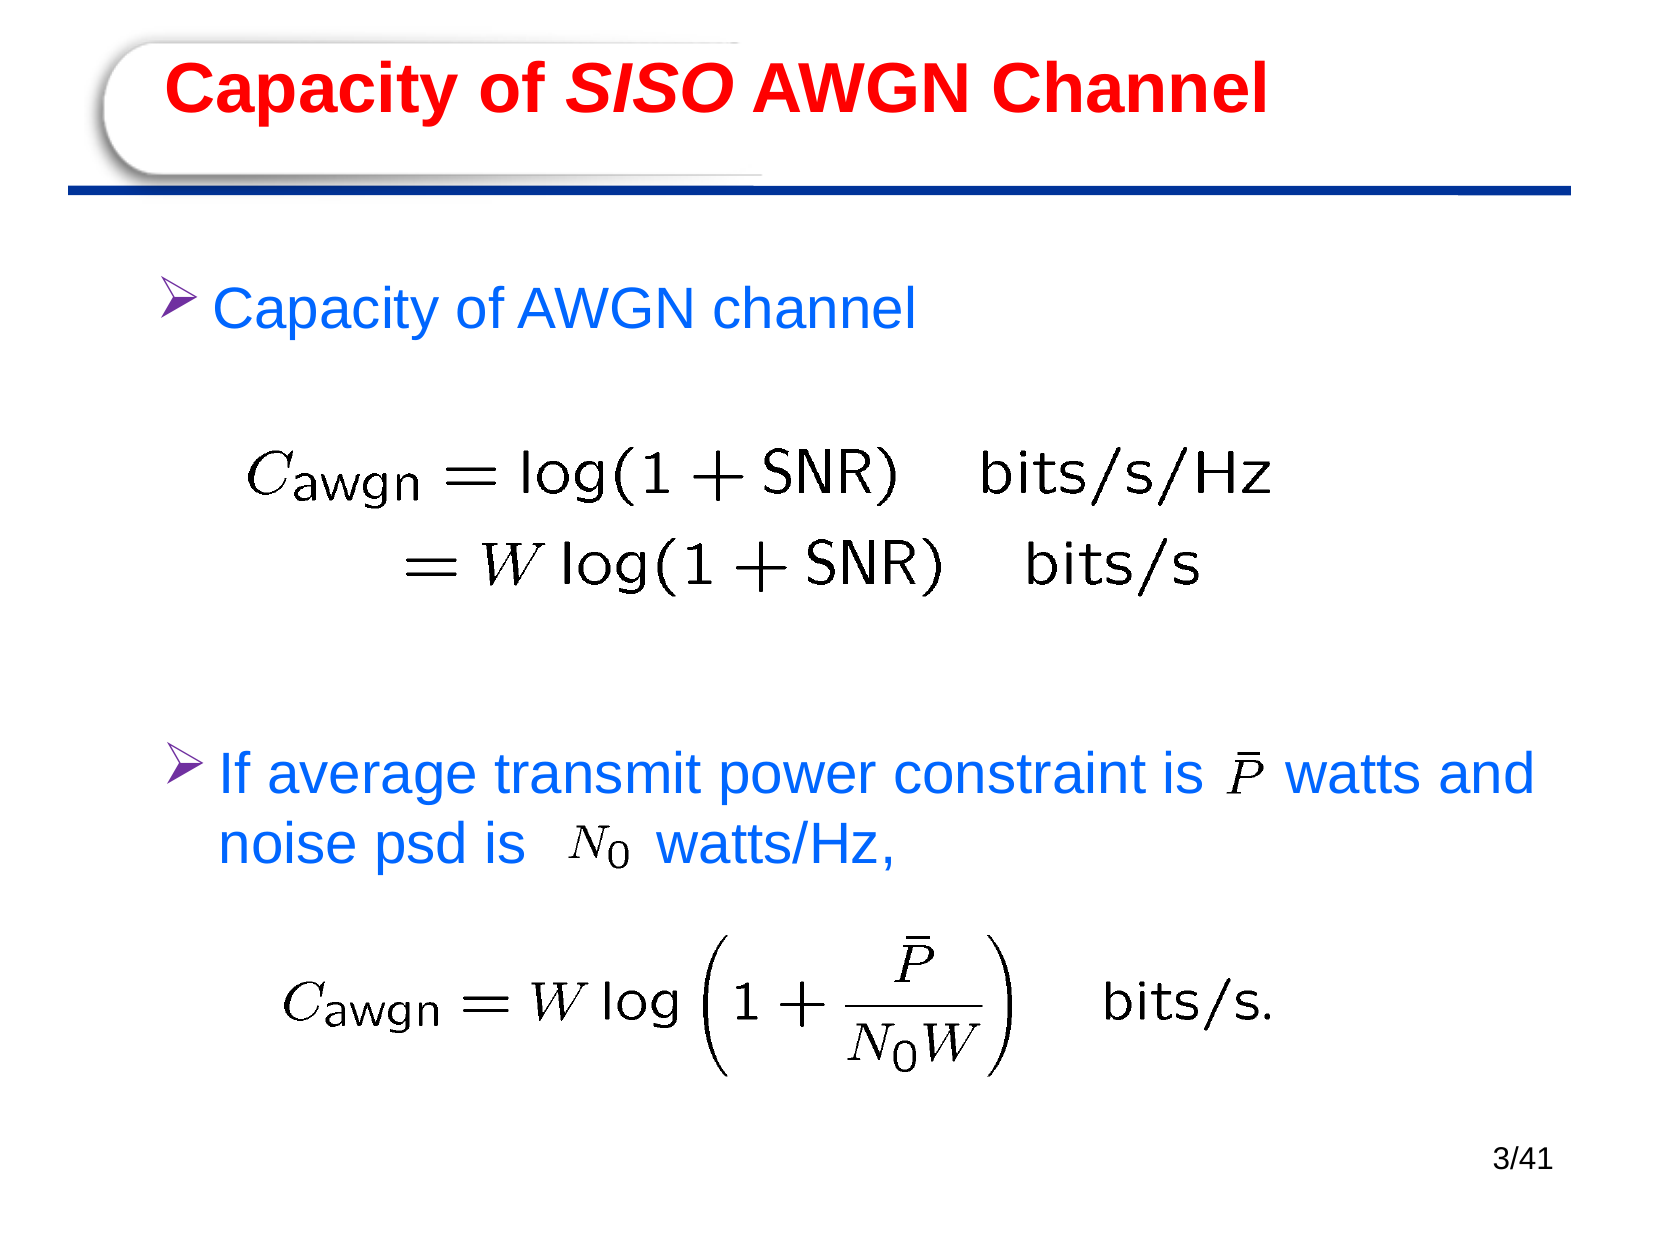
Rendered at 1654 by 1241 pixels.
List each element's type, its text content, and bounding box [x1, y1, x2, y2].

picture [283, 935, 1270, 1078]
picture [247, 445, 1270, 509]
picture [1224, 751, 1265, 794]
text_box If average transmit power constraint is watts and noise psd is watts/Hz, [147, 728, 1572, 883]
picture [405, 535, 1199, 597]
text_box Capacity of AWGN channel [141, 262, 933, 348]
slide_number 3/41 [1185, 1129, 1572, 1216]
picture [566, 822, 629, 869]
title Capacity of SISO AWGN Channel [147, 49, 1572, 160]
picture [84, 19, 1067, 204]
